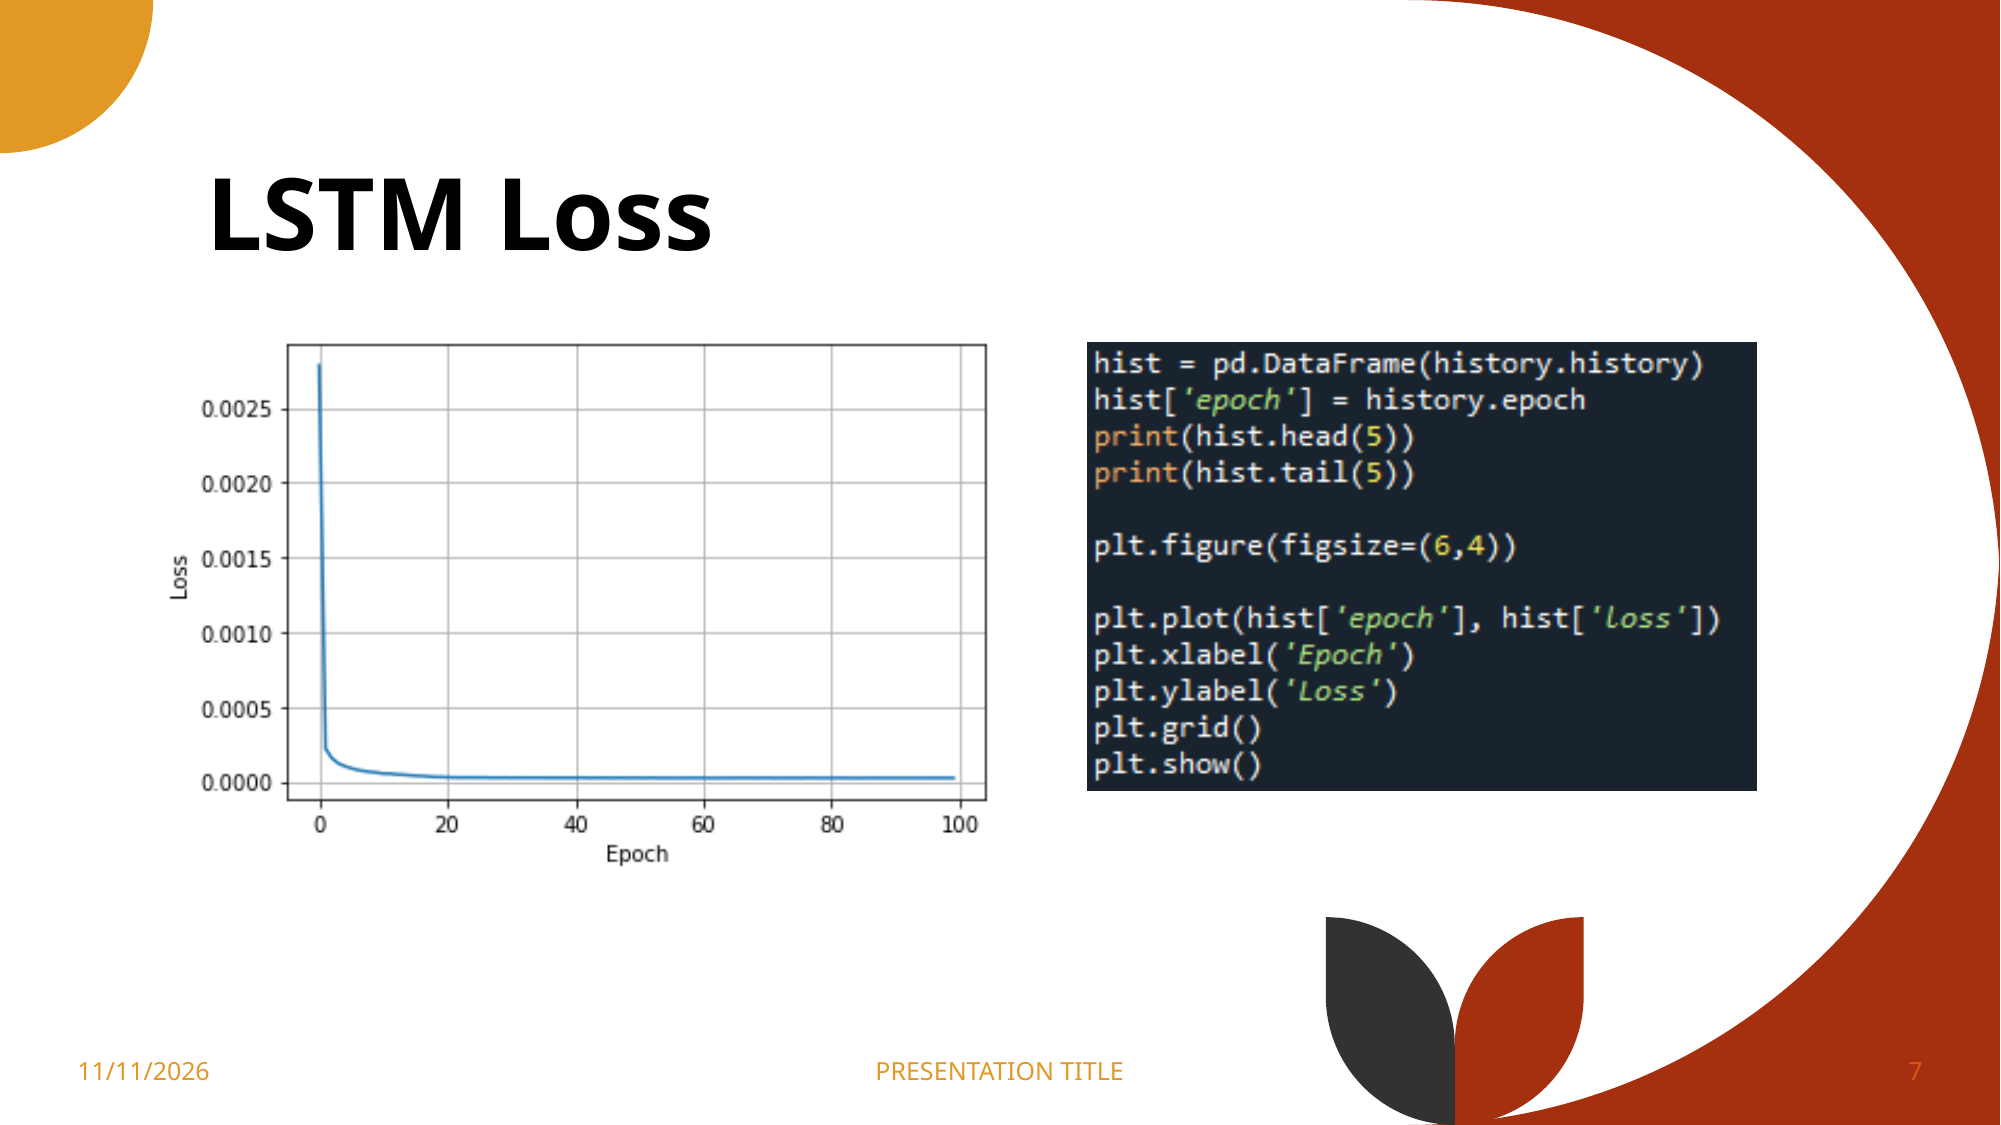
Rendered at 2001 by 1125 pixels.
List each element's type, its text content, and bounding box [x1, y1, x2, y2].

footer PRESENTATION TITLE [662, 1042, 1338, 1103]
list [156, 332, 1000, 879]
picture [1087, 342, 1757, 791]
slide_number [62, 1042, 513, 1103]
title LSTM Loss [191, 62, 1796, 280]
slide_number 7 [1665, 1042, 1938, 1103]
